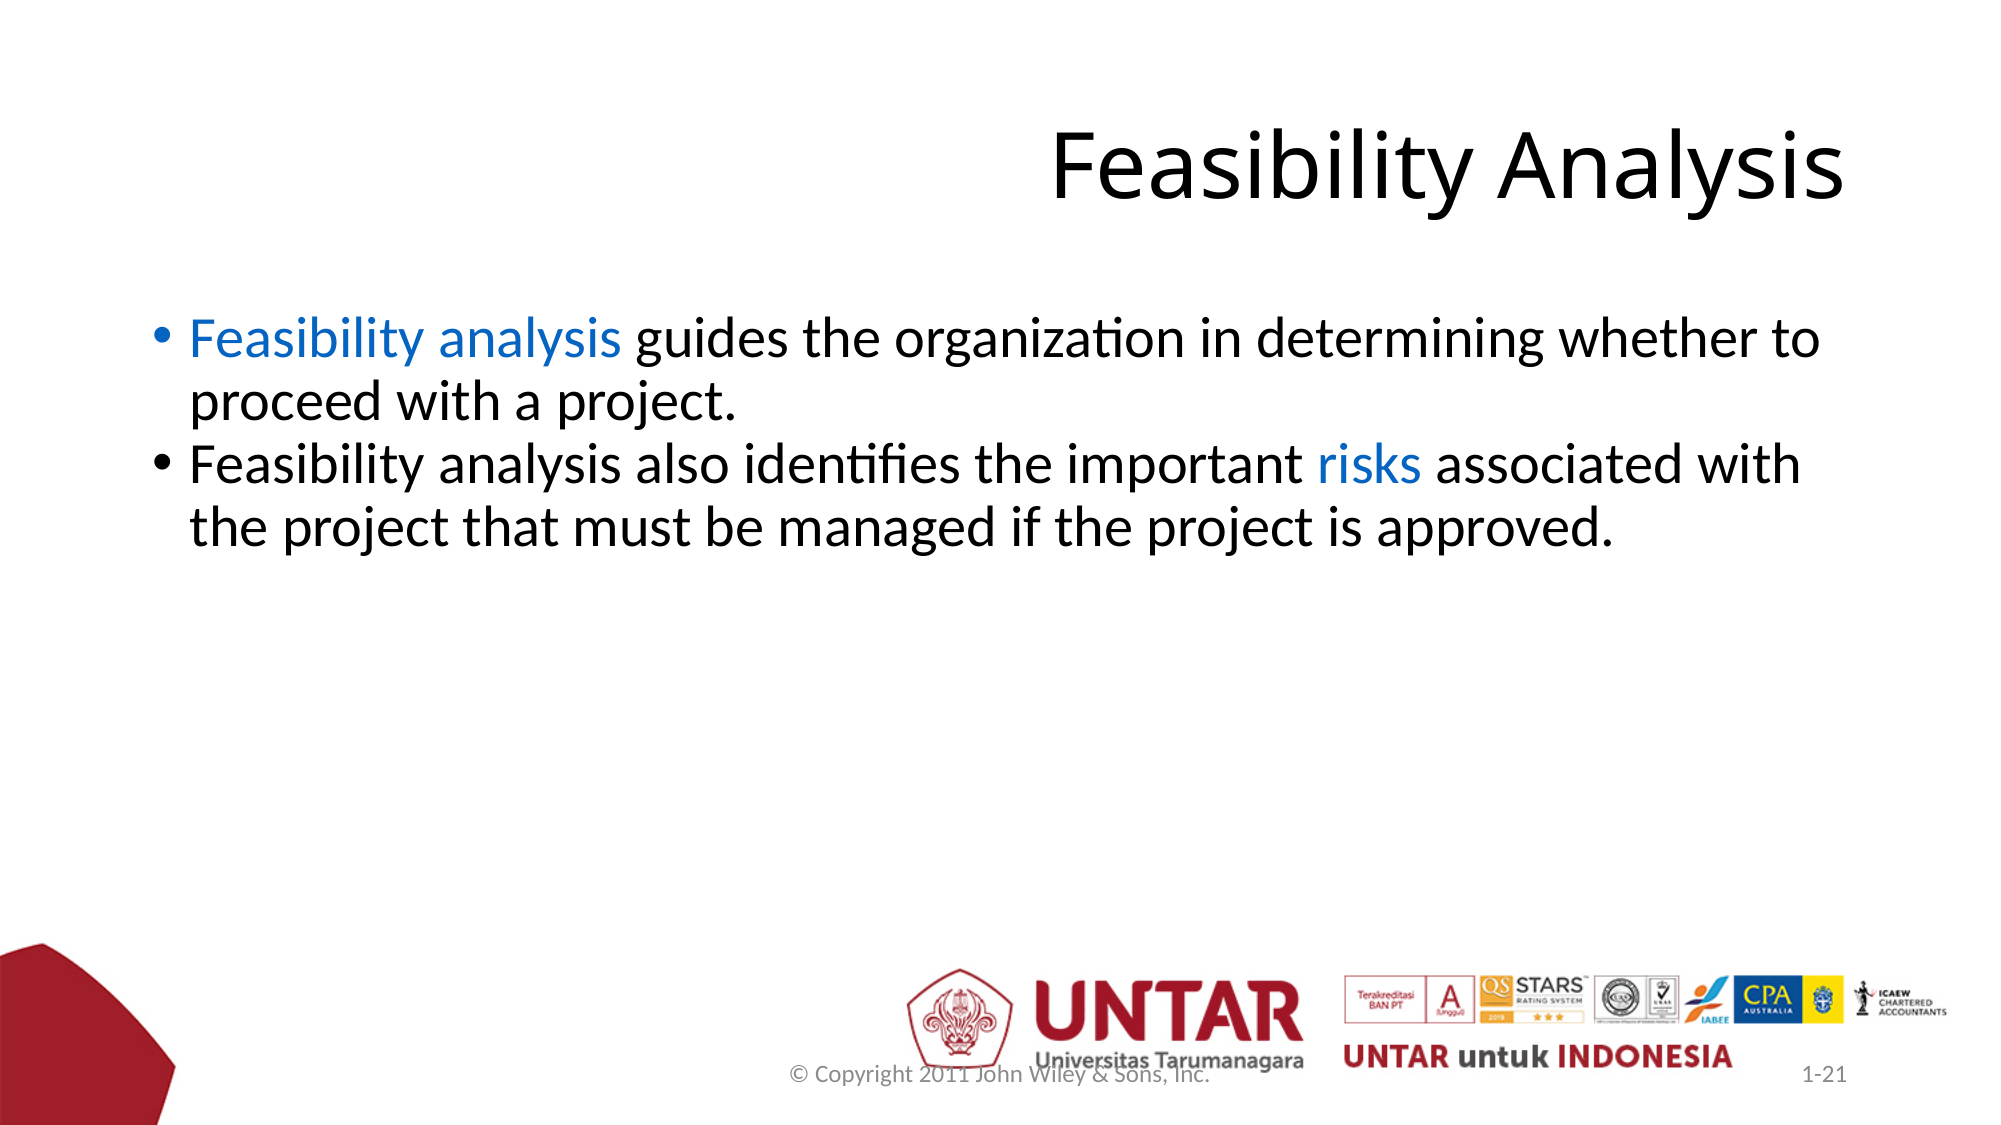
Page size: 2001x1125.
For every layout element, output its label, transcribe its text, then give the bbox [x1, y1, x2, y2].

list Feasibility analysis guides the organization in determining whether to proceed with a project. Feasibility analysis also identifies the important risks associated with the project that must be managed if the project is approved. [137, 299, 1863, 1014]
title Feasibility Analysis [137, 59, 1863, 278]
picture [0, 0, 2001, 1125]
slide_number 1-21 [1412, 1042, 1863, 1103]
footer © Copyright 2011 John Wiley & Sons, Inc. [662, 1042, 1338, 1103]
